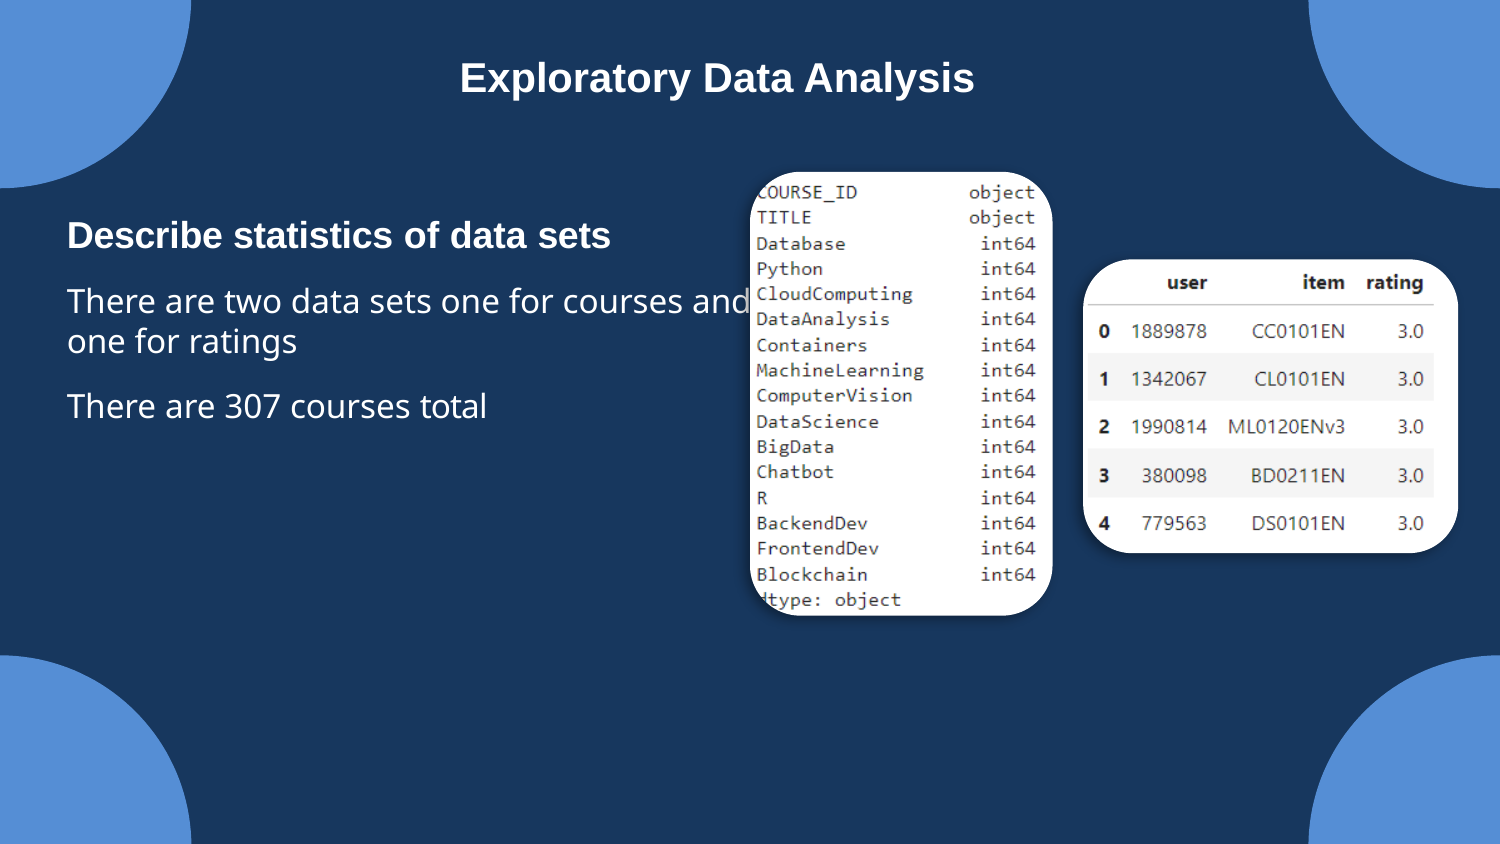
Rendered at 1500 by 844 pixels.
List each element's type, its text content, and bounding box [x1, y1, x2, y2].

text_box Exploratory Data Analysis [444, 43, 1158, 109]
picture [1082, 259, 1459, 554]
text_box Describe statistics of data sets There are two data sets one for courses and one for ratings There are 307 courses total [50, 203, 741, 433]
text_box [1308, 655, 1500, 844]
text_box [0, 655, 192, 844]
picture [749, 171, 1053, 616]
text_box [0, 0, 1500, 844]
text_box [0, 0, 192, 189]
text_box [1308, 0, 1500, 189]
